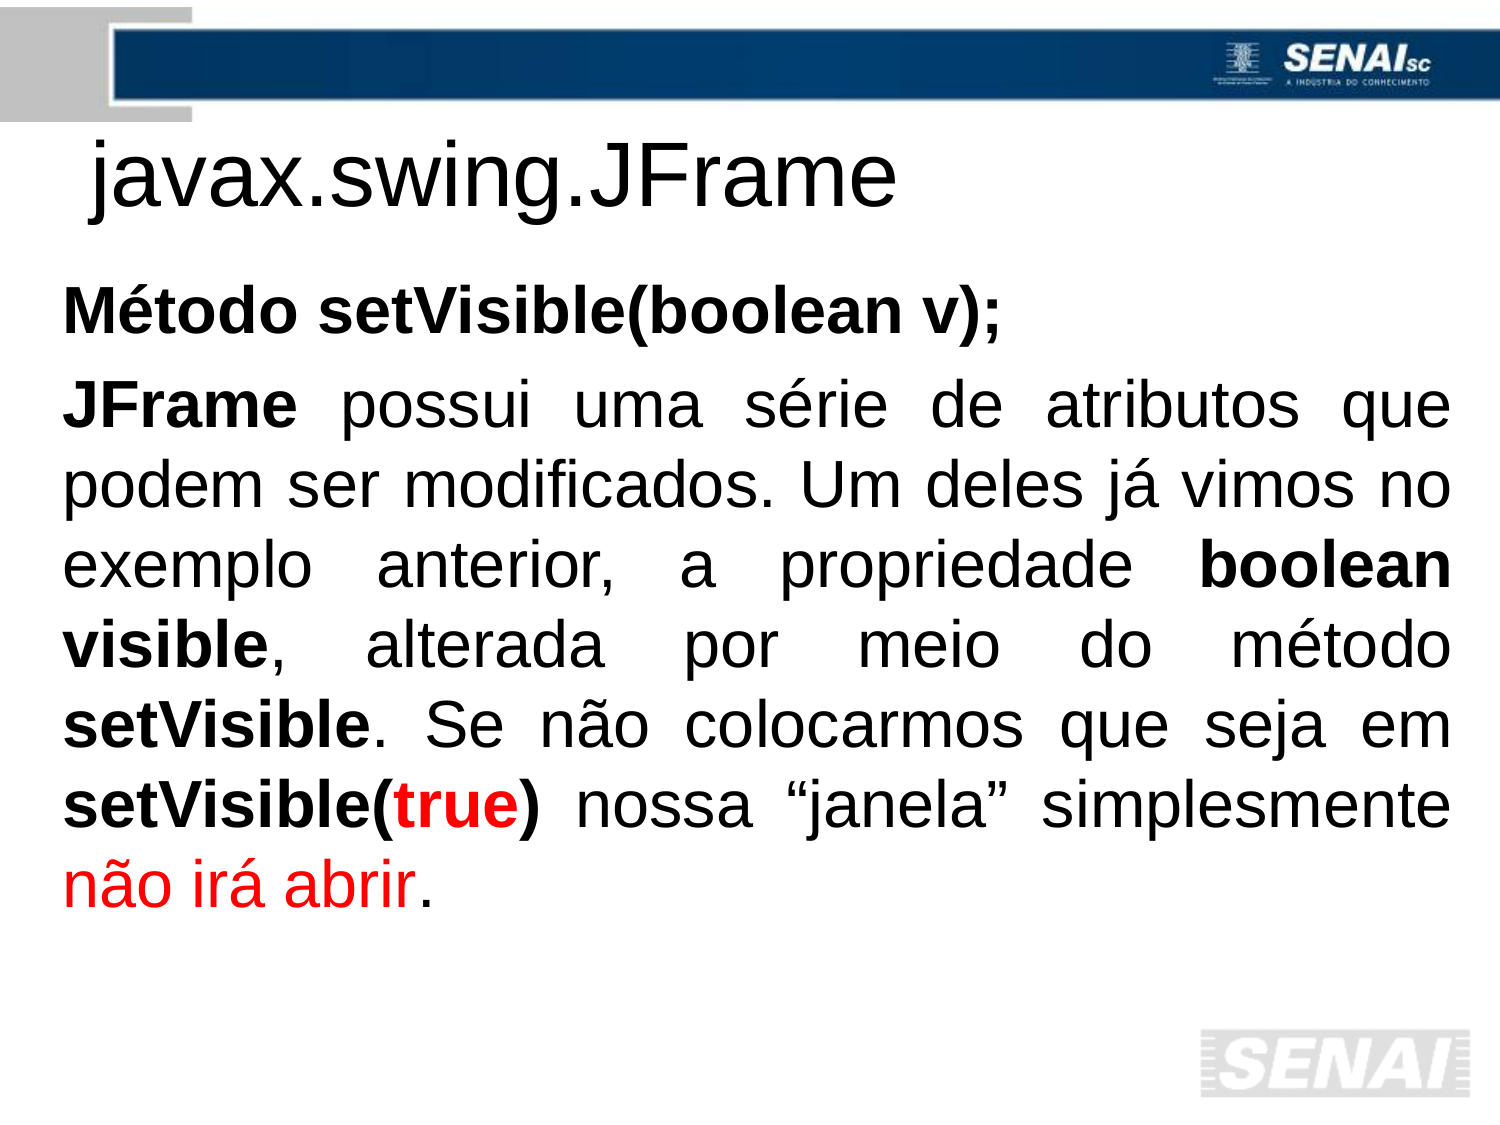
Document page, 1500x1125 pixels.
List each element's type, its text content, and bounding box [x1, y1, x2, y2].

picture [0, 7, 1500, 122]
title javax.swing.JFrame [75, 45, 1425, 233]
list Método setVisible(boolean v); JFrame possui uma série de atributos que podem ser modificados. Um deles já vimos no exemplo anterior, a propriedade boolean visible, alterada por meio do método setVisible. Se não colocarmos que seja em setVisible(true) nossa “janela” simplesmente não irá abrir. [47, 259, 1469, 1005]
